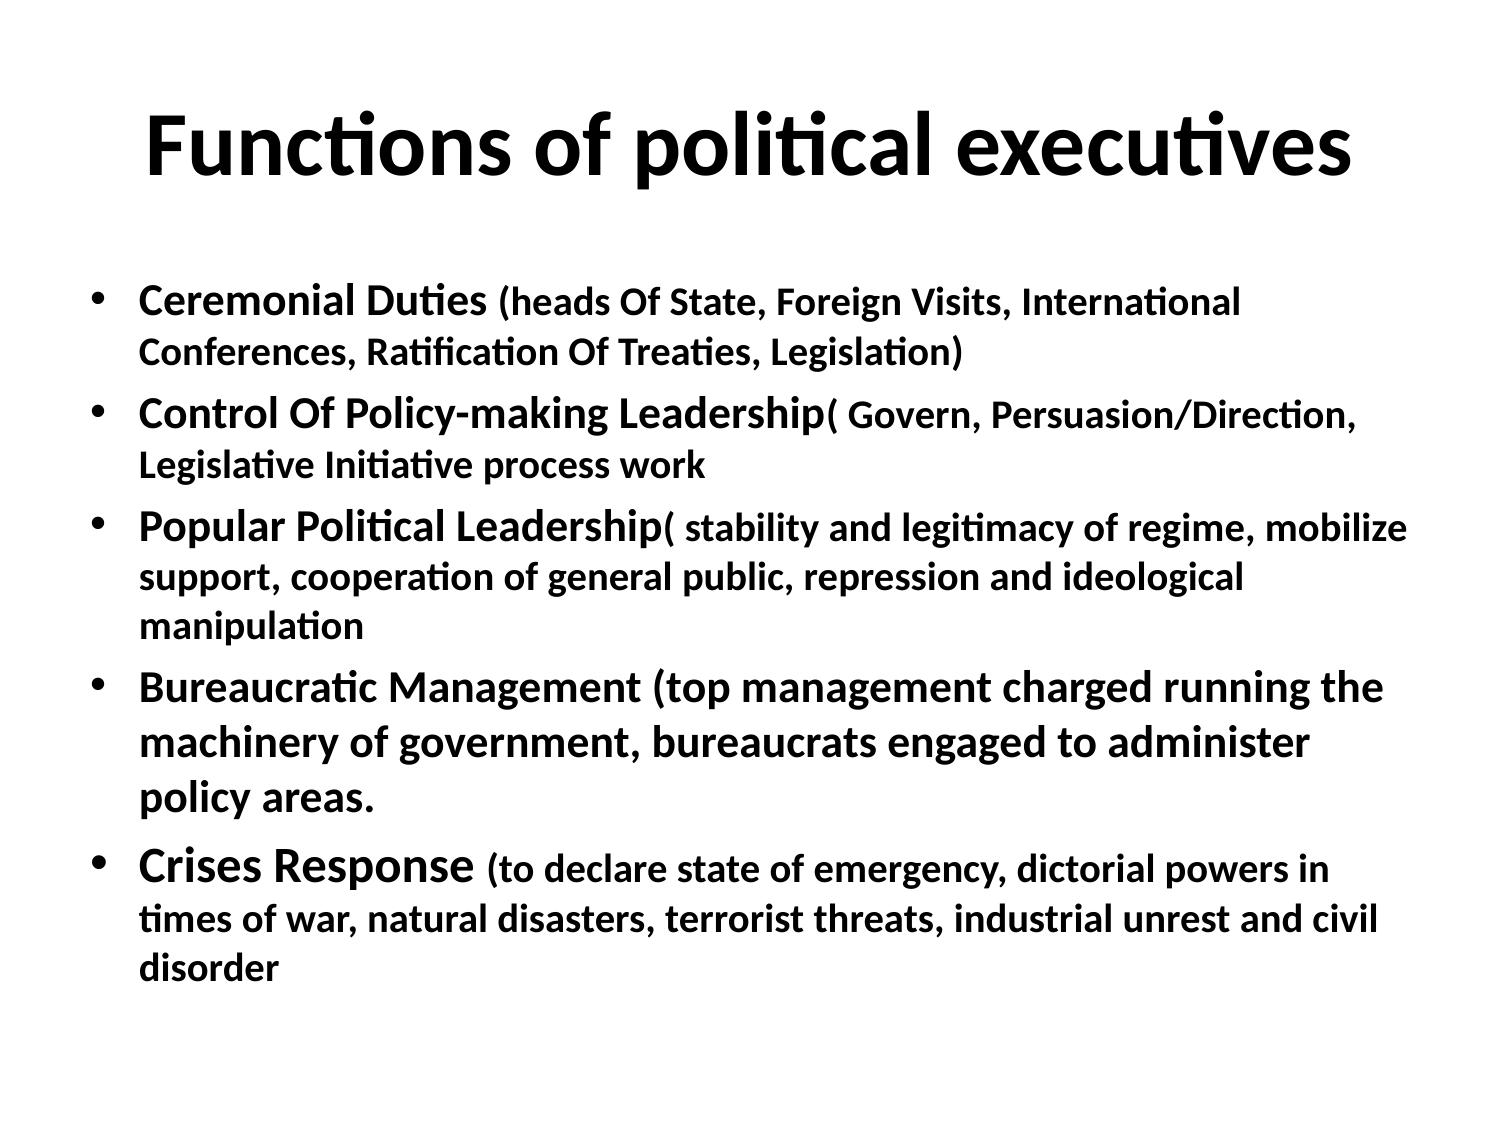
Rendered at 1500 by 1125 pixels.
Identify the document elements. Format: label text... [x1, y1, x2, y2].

list Ceremonial Duties (heads Of State, Foreign Visits, International Conferences, Ratification Of Treaties, Legislation) Control Of Policy-making Leadership( Govern, Persuasion/Direction, Legislative Initiative process work Popular Political Leadership( stability and legitimacy of regime, mobilize support, cooperation of general public, repression and ideological manipulation Bureaucratic Management (top management charged running the machinery of government, bureaucrats engaged to administer policy areas. Crises Response (to declare state of emergency, dictorial powers in times of war, natural disasters, terrorist threats, industrial unrest and civil disorder [75, 262, 1425, 1005]
title Functions of political executives [75, 45, 1425, 233]
